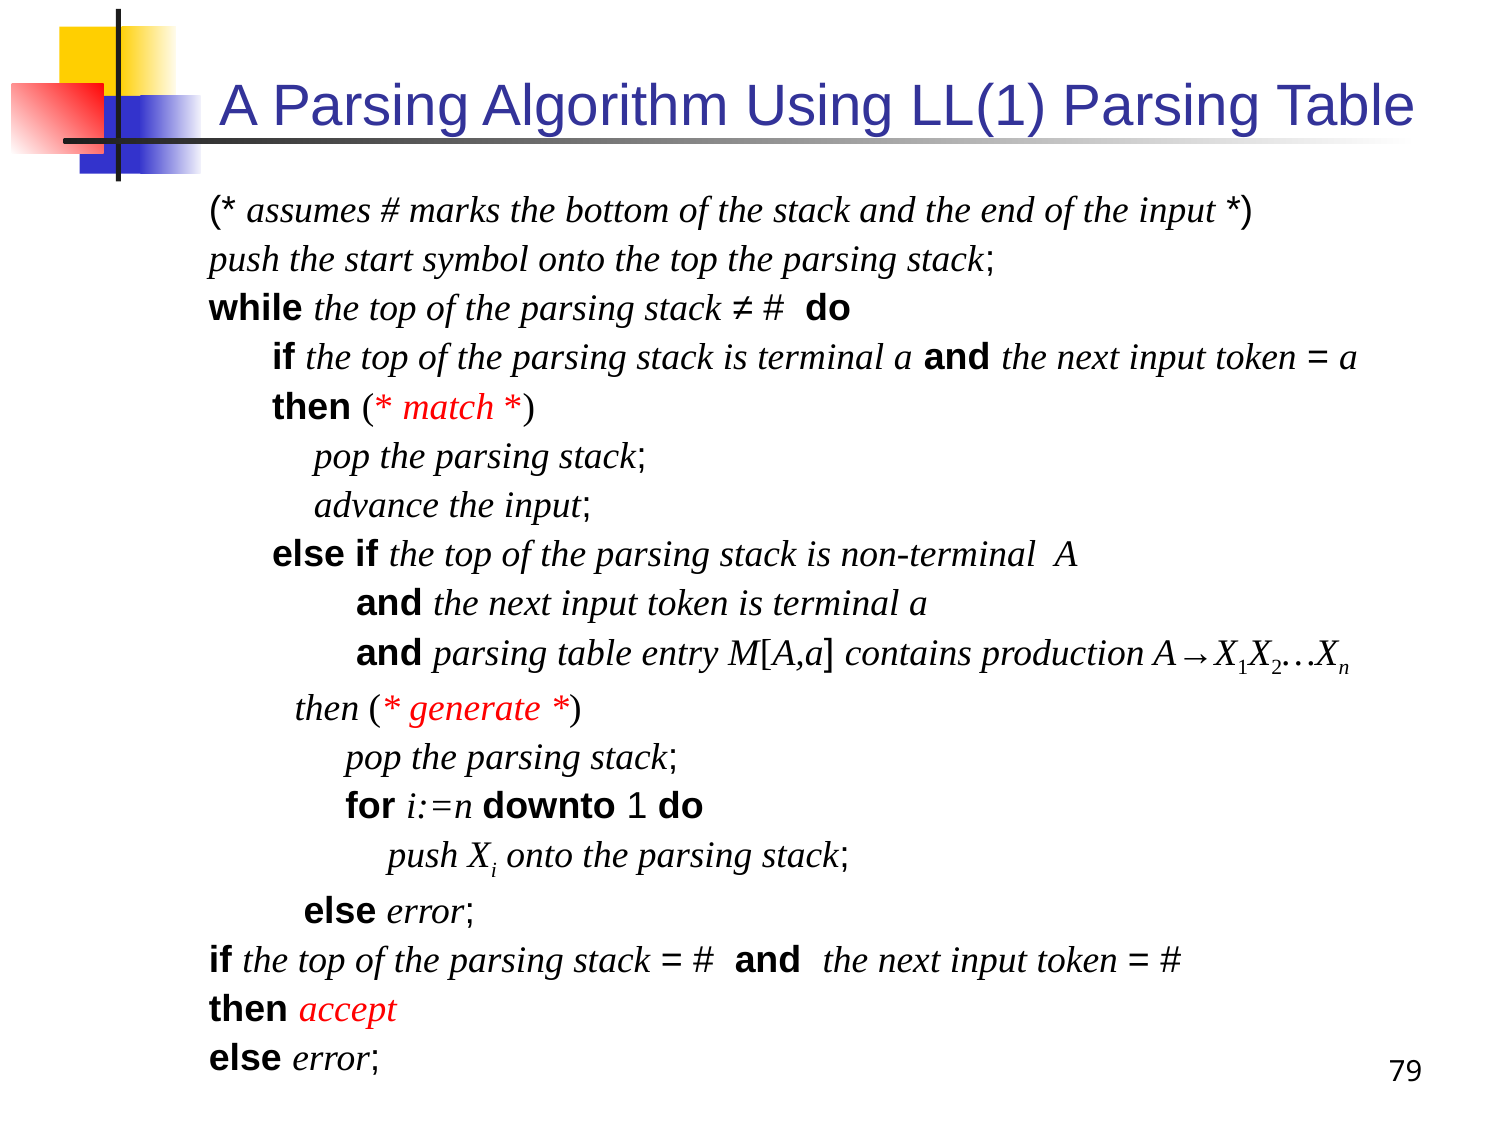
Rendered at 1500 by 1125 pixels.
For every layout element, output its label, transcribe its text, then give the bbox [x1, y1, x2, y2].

title A Parsing Algorithm Using LL(1) Parsing Table [188, 30, 1466, 146]
list (* assumes # marks the bottom of the stack and the end of the input *) push the start symbol onto the top the parsing stack; while the top of the parsing stack ≠ # do if the top of the parsing stack is terminal a and the next input token = a then (* match *) pop the parsing stack; advance the input; else if the top of the parsing stack is non-terminal A and the next input token is terminal a and parsing table entry M[A,a] contains production A→X1X2…Xn then (* generate *) pop the parsing stack; for i:=n downto 1 do push Xi onto the parsing stack; else error; if the top of the parsing stack = # and the next input token = # then accept else error; [193, 177, 1470, 1067]
slide_number 79 [1124, 1067, 1438, 1100]
